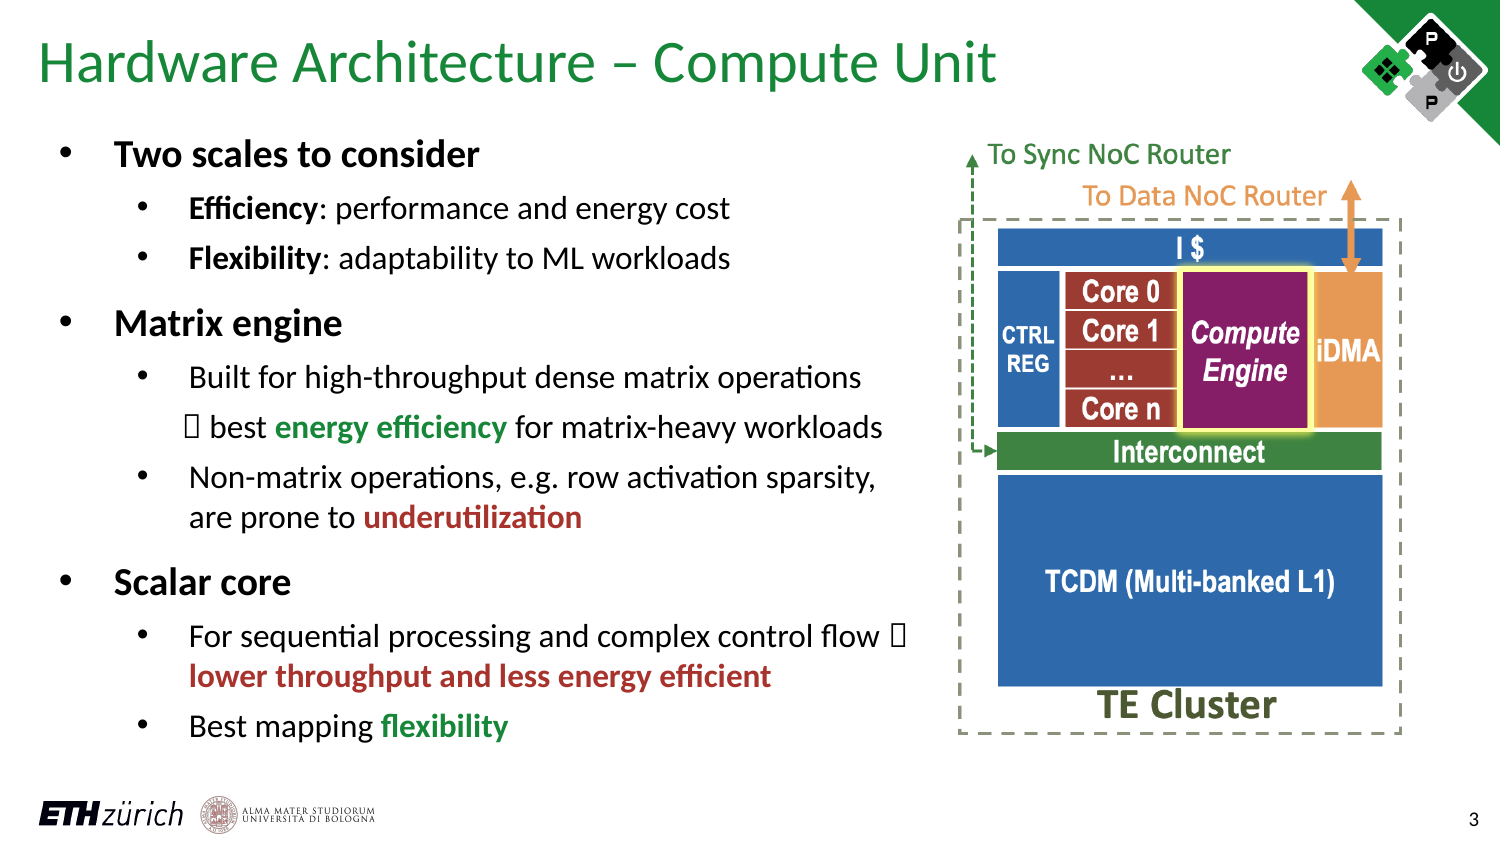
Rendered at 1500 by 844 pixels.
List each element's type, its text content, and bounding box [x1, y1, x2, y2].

picture [933, 18, 1483, 752]
picture [242, 805, 375, 822]
slide_number 3 [1420, 799, 1491, 837]
picture [199, 796, 239, 835]
picture [38, 801, 183, 826]
title Hardware Architecture – Compute Unit [38, 22, 1352, 103]
list Two scales to consider Efficiency: performance and energy cost Flexibility: adaptability to ML workloads Matrix engine Built for high-throughput dense matrix operations  best energy efficiency for matrix-heavy workloads Non-matrix operations, e.g. row activation sparsity, are prone to underutilization Scalar core For sequential processing and complex control flow  lower throughput and less energy efficient Best mapping flexibility [38, 121, 910, 787]
